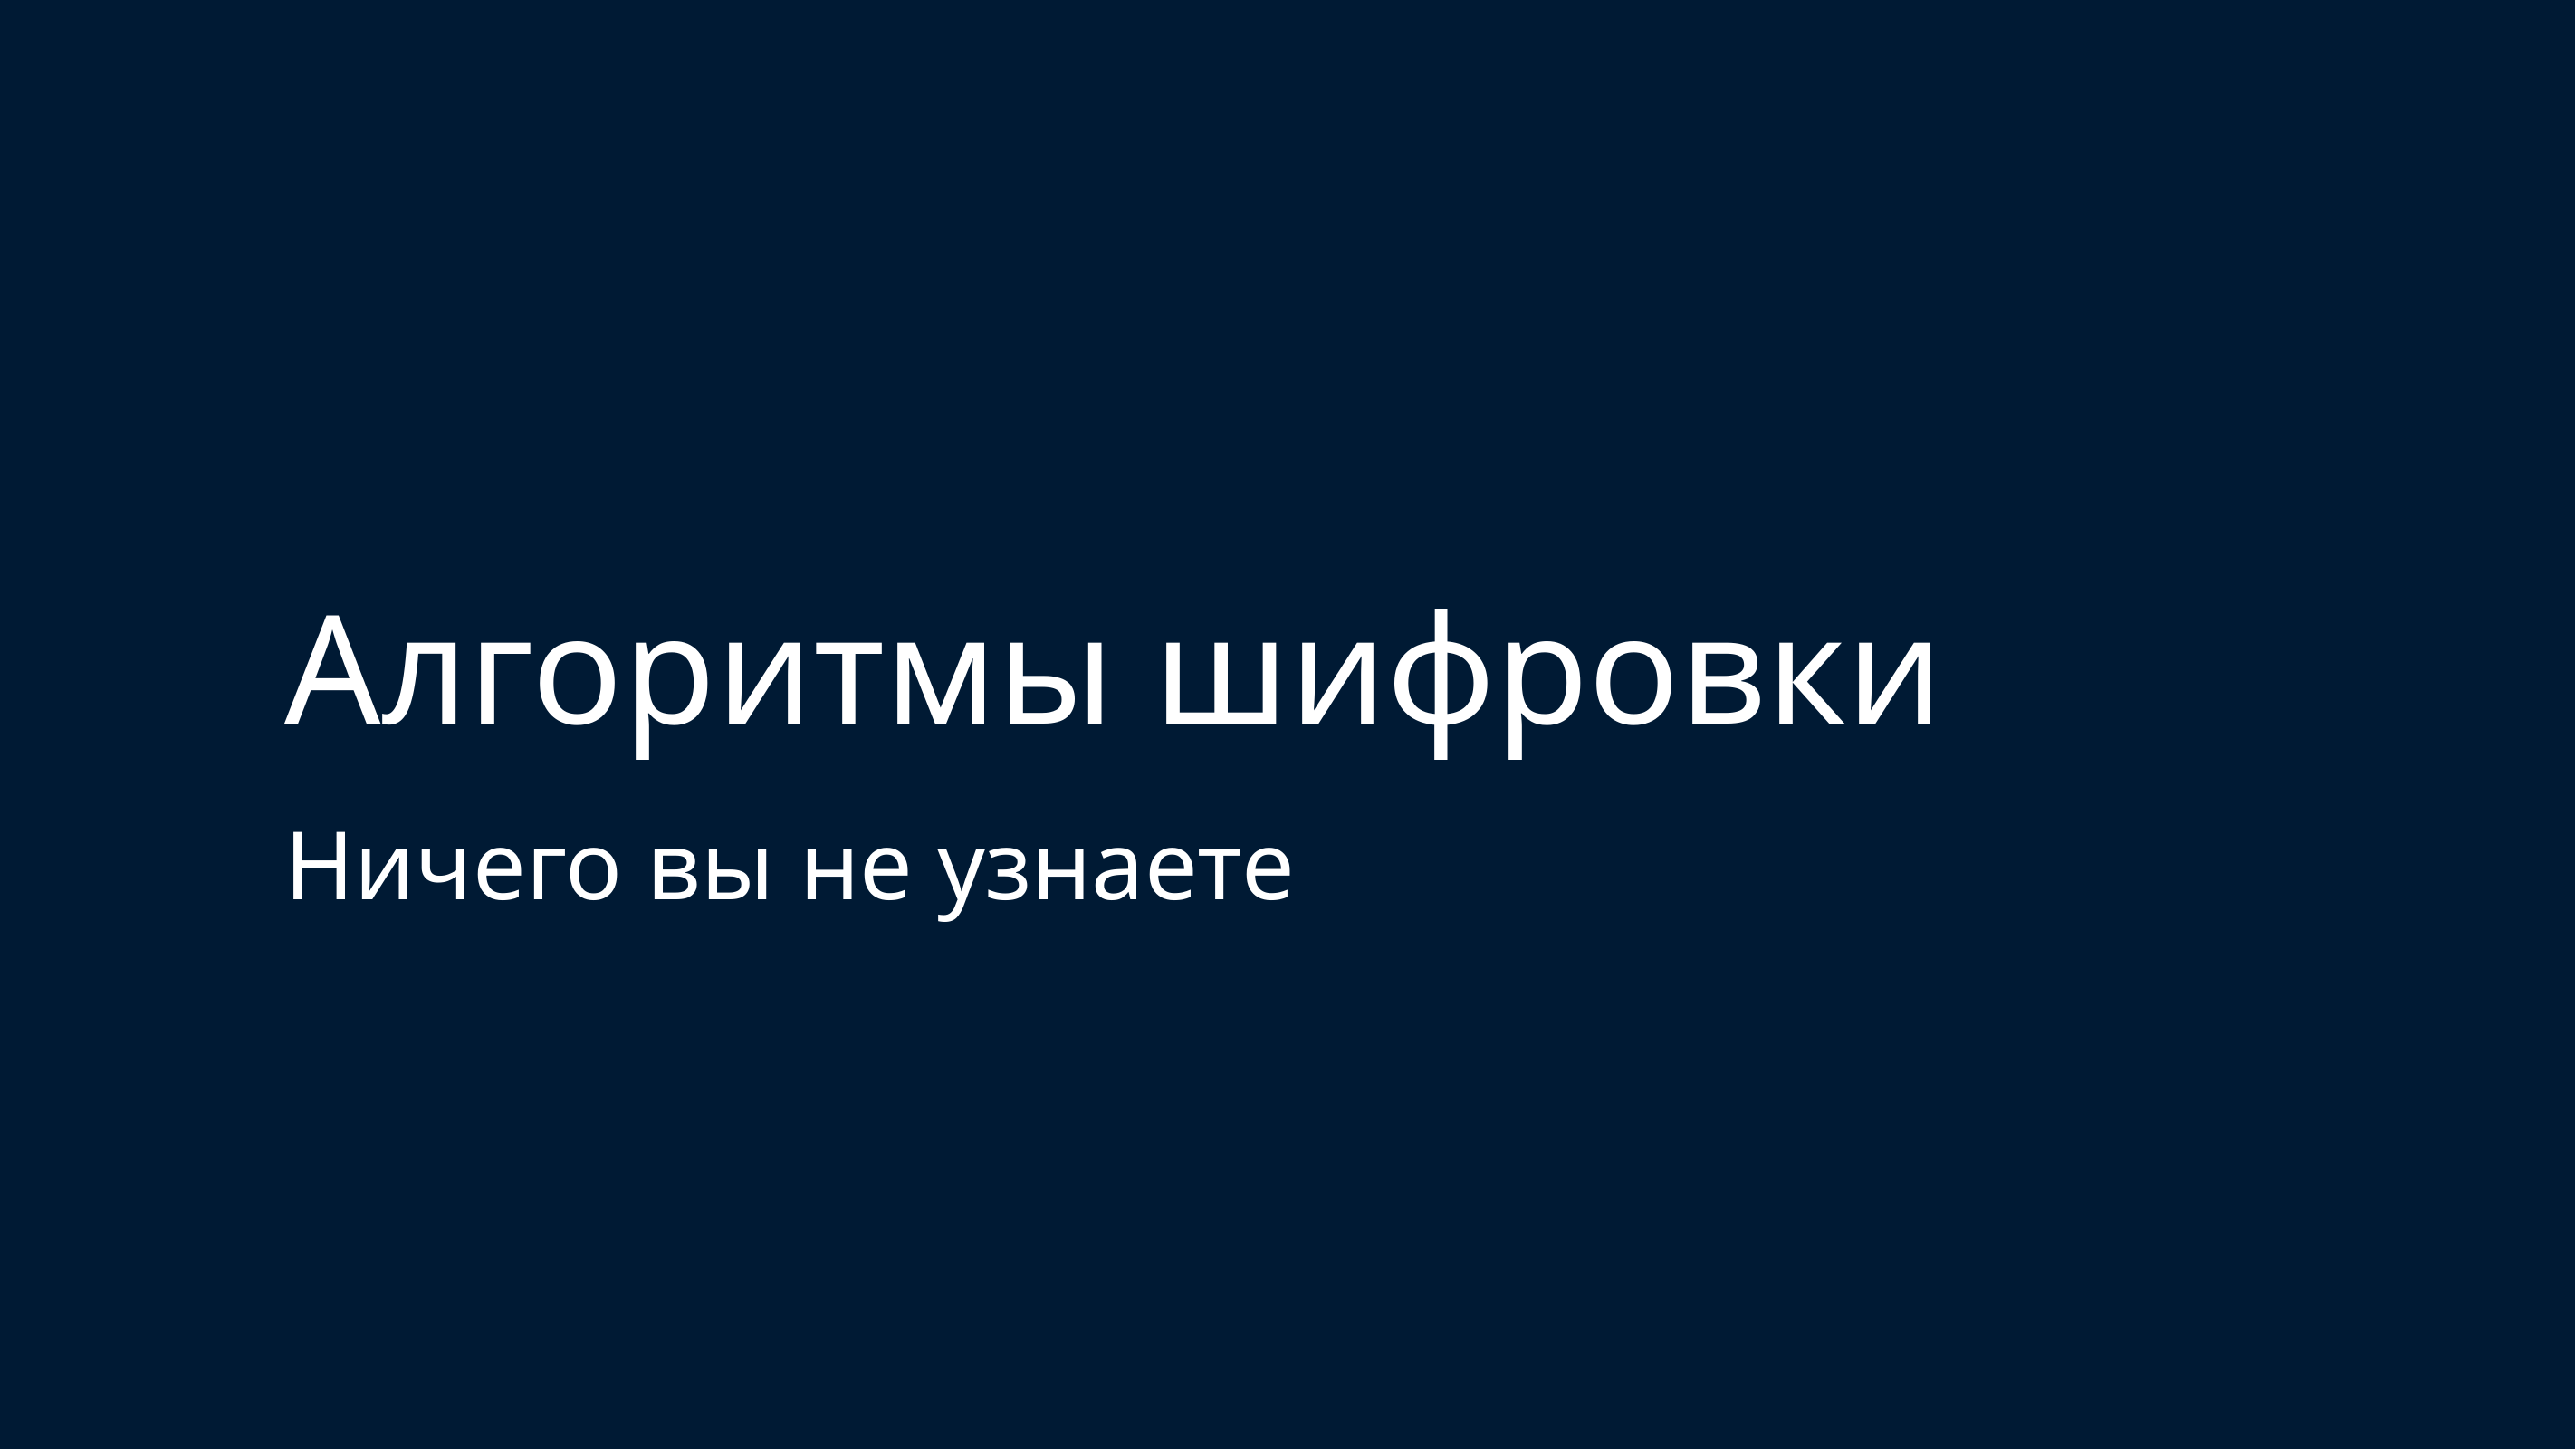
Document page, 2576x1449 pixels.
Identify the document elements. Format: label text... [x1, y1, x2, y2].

subtitle Ничего вы не узнаете [284, 757, 2336, 1067]
title Алгоритмы шифровки [284, 305, 2336, 757]
